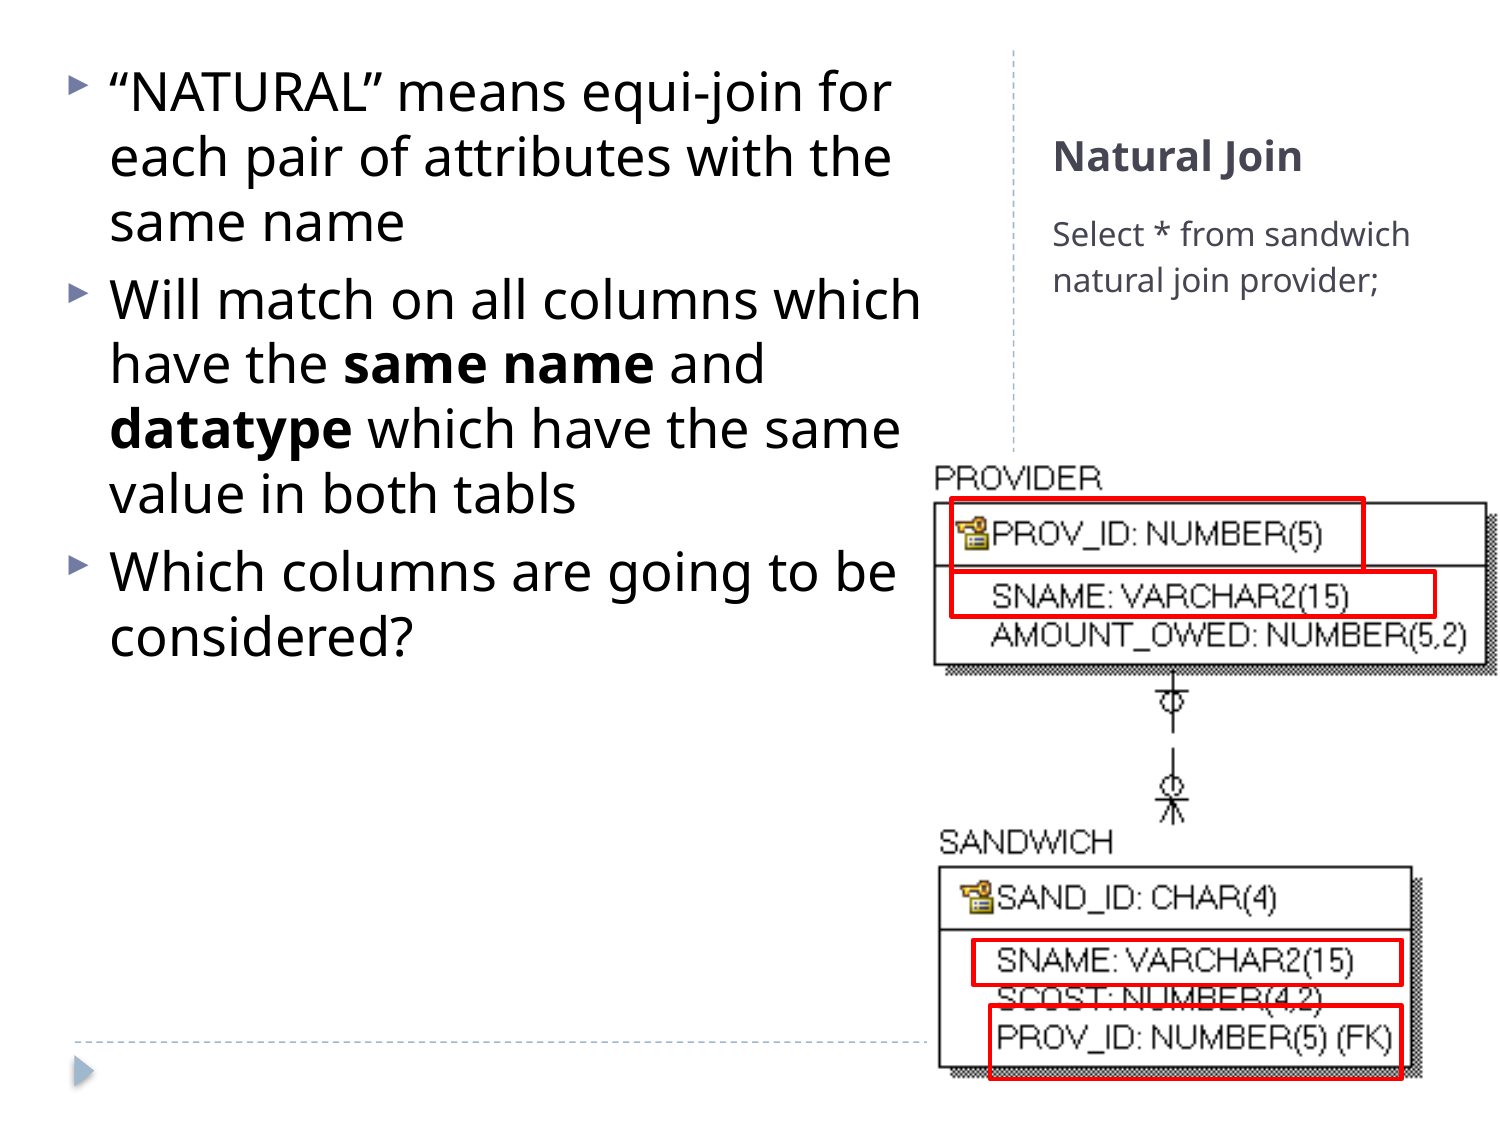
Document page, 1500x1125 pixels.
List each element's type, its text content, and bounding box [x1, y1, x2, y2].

list Select * from sandwich natural join provider; [1037, 200, 1450, 452]
picture [927, 452, 1500, 1081]
list “NATURAL” means equi-join for each pair of attributes with the same name Will match on all columns which have the same name and datatype which have the same value in both tabls Which columns are going to be considered? [50, 50, 988, 988]
title Natural Join [1037, 50, 1450, 188]
